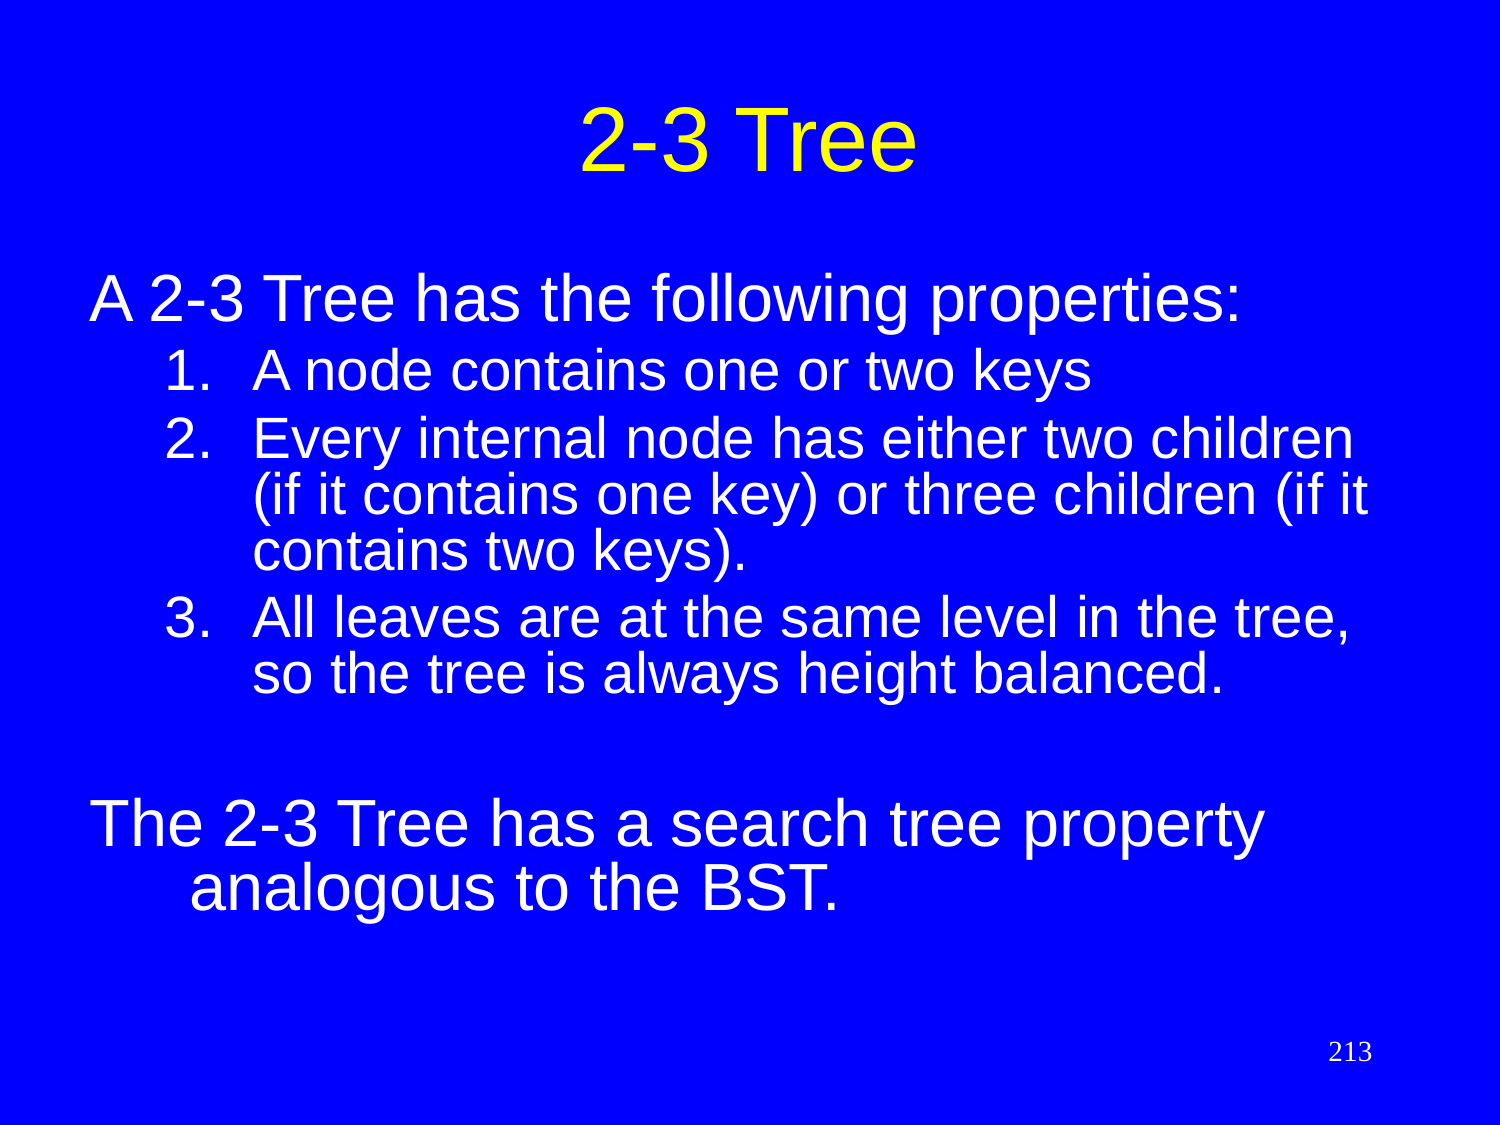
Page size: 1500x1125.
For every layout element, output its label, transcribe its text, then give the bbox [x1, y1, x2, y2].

list A 2-3 Tree has the following properties: A node contains one or two keys Every internal node has either two children (if it contains one key) or three children (if it contains two keys). All leaves are at the same level in the tree, so the tree is always height balanced. The 2-3 Tree has a search tree property analogous to the BST. [74, 262, 1425, 1013]
title 2-3 Tree [74, 59, 1425, 210]
slide_number 213 [1074, 1024, 1388, 1101]
